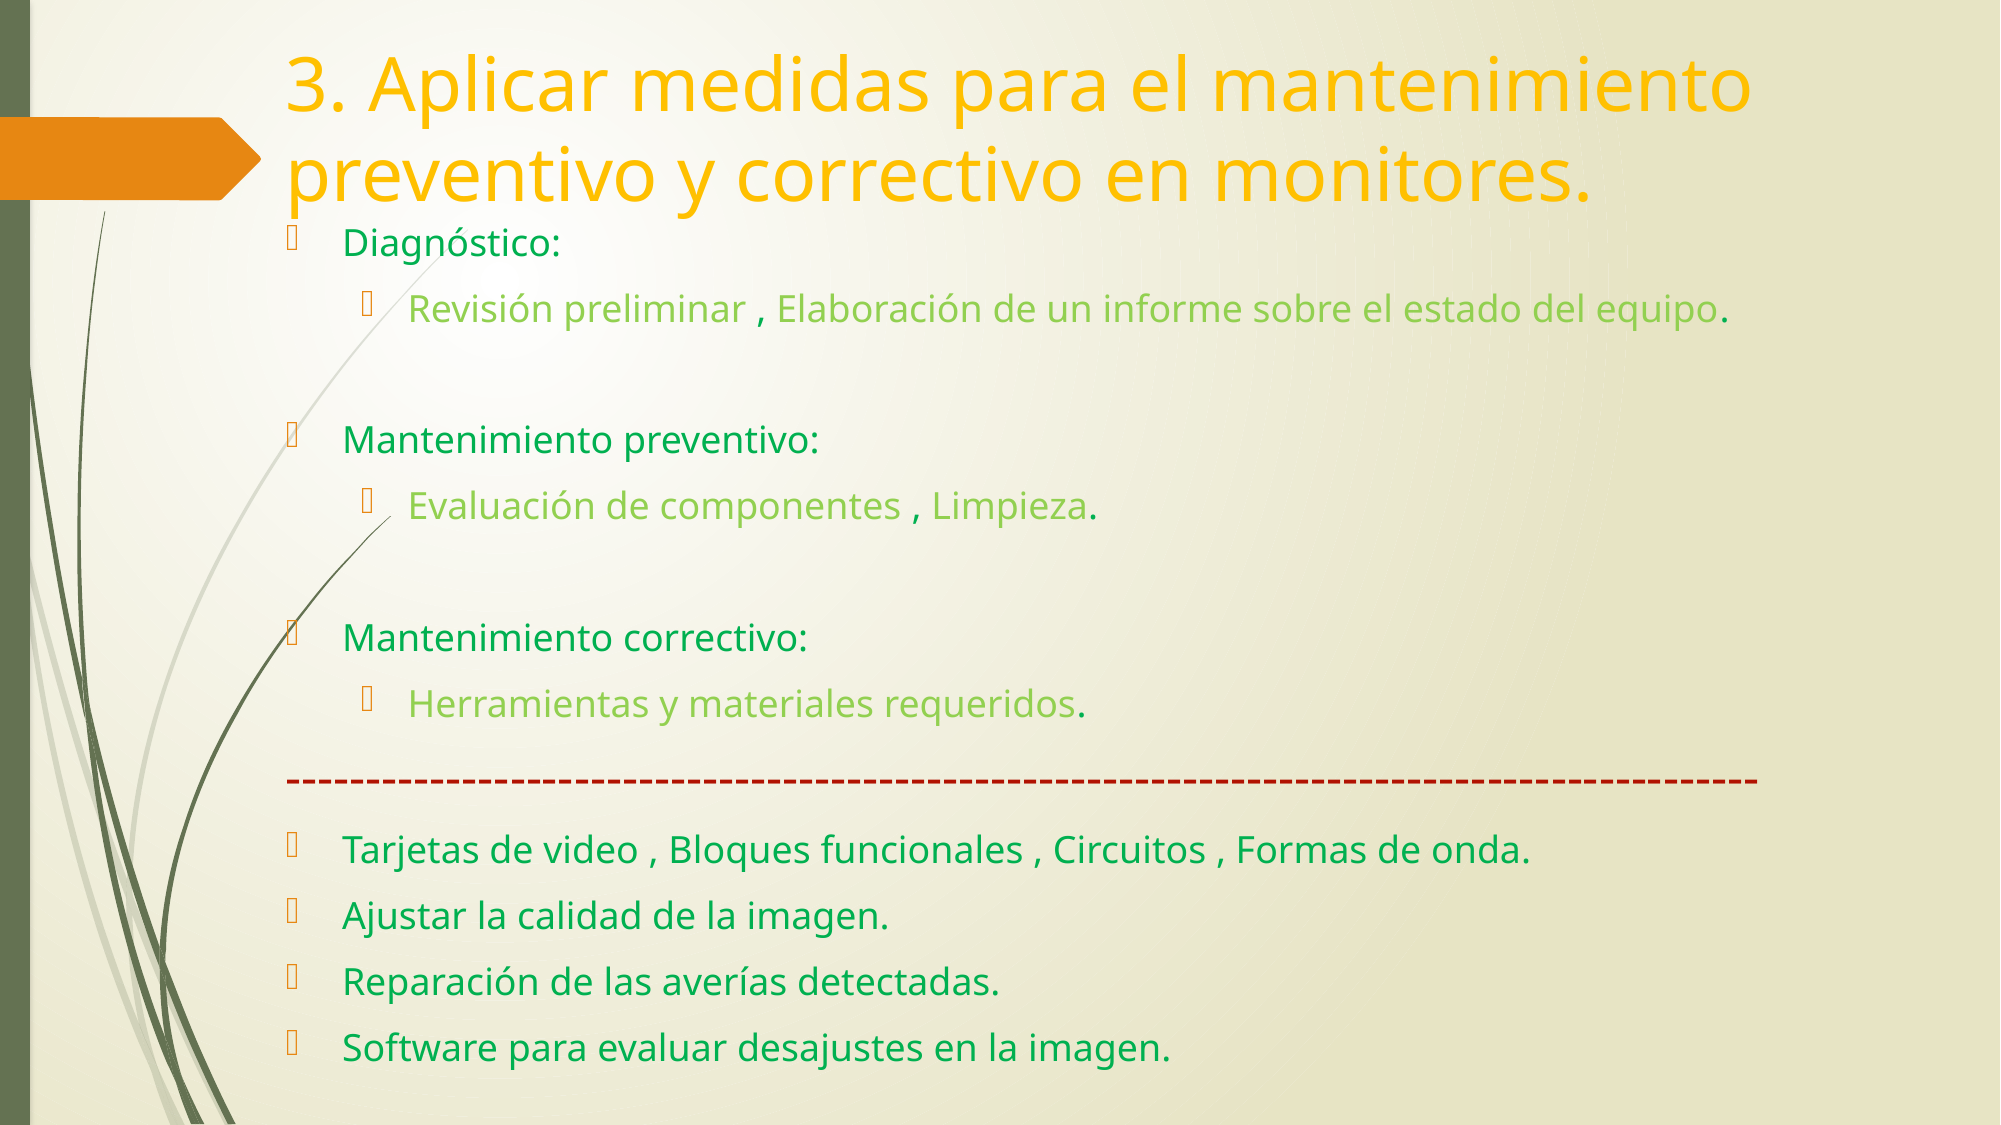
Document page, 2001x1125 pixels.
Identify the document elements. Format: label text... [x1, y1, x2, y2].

list Diagnóstico: Revisión preliminar , Elaboración de un informe sobre el estado del equipo. Mantenimiento preventivo: Evaluación de componentes , Limpieza. Mantenimiento correctivo: Herramientas y materiales requeridos. -------------------------------------------------------------------------------------------- Tarjetas de video , Bloques funcionales , Circuitos , Formas de onda. Ajustar la calidad de la imagen. Reparación de las averías detectadas. Software para evaluar desajustes en la imagen. [270, 211, 1848, 1125]
title 3. Aplicar medidas para el mantenimiento preventivo y correctivo en monitores. [270, 28, 1848, 211]
